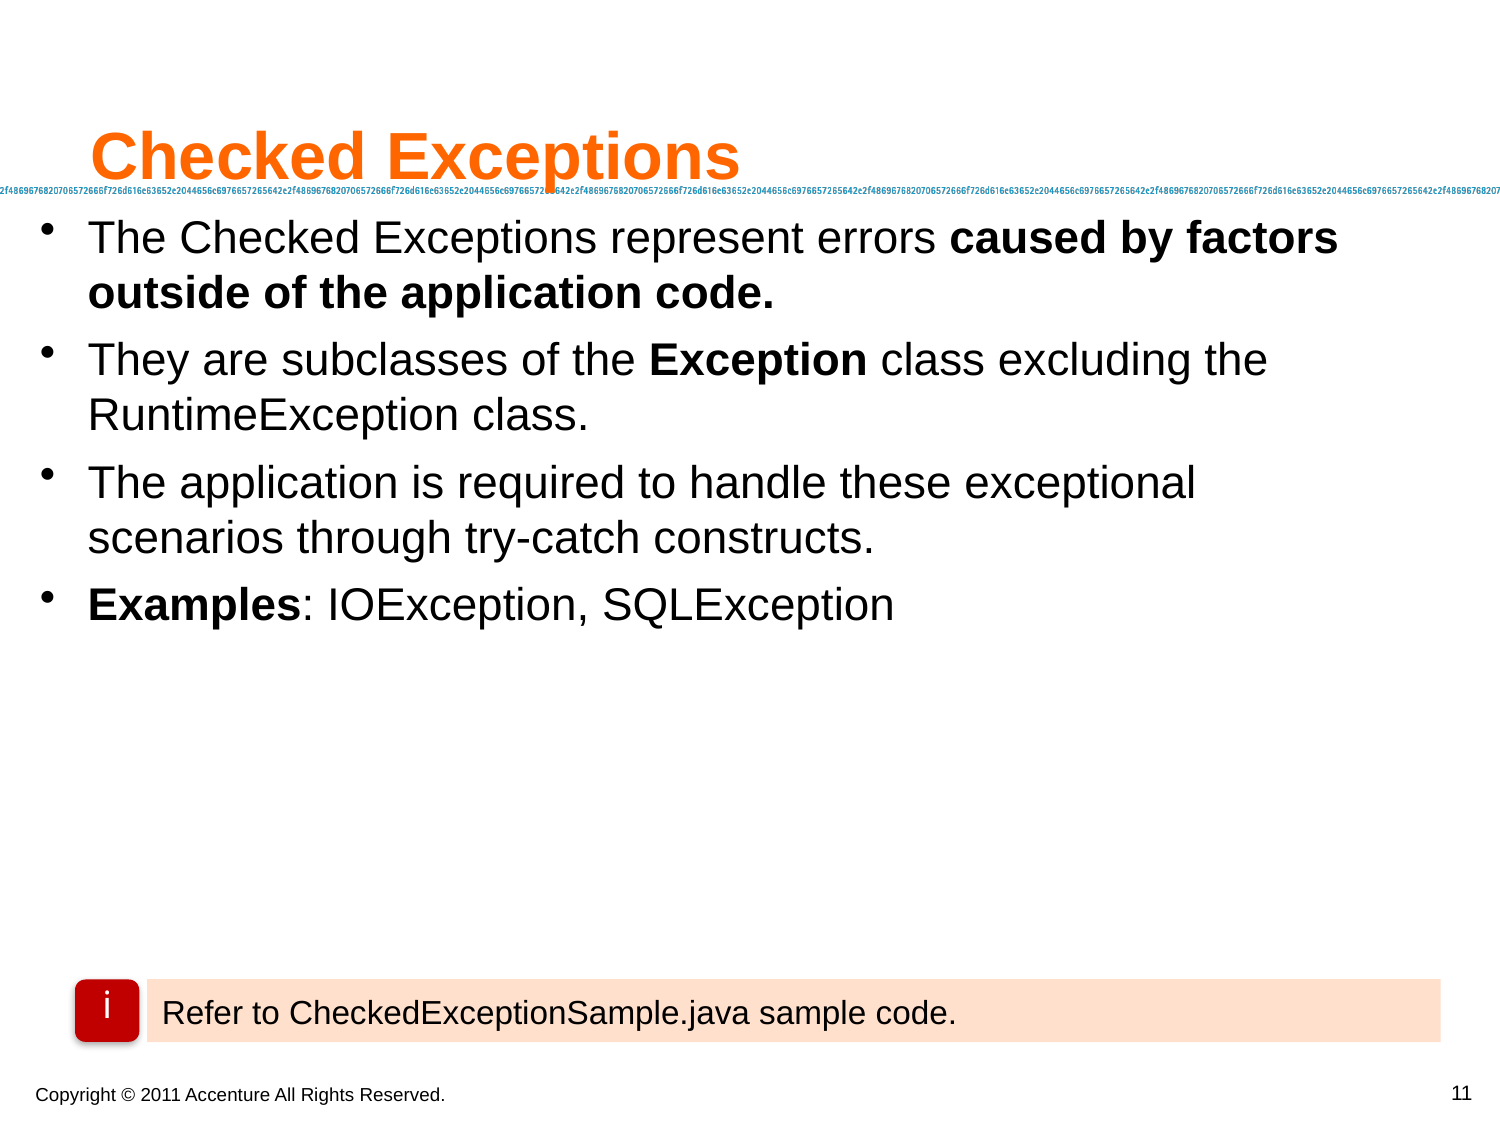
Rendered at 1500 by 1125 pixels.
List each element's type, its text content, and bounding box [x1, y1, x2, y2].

title Checked Exceptions [74, 49, 1413, 199]
list The Checked Exceptions represent errors caused by factors outside of the application code. They are subclasses of the Exception class excluding the RuntimeException class. The application is required to handle these exceptional scenarios through try-catch constructs. Examples: IOException, SQLException [24, 199, 1413, 1076]
text_box Refer to CheckedExceptionSample.java sample code. [147, 979, 1441, 1043]
text_box i [75, 979, 140, 1042]
slide_number 11 [1137, 1046, 1488, 1125]
picture [1413, 186, 1500, 194]
picture [0, 186, 74, 194]
